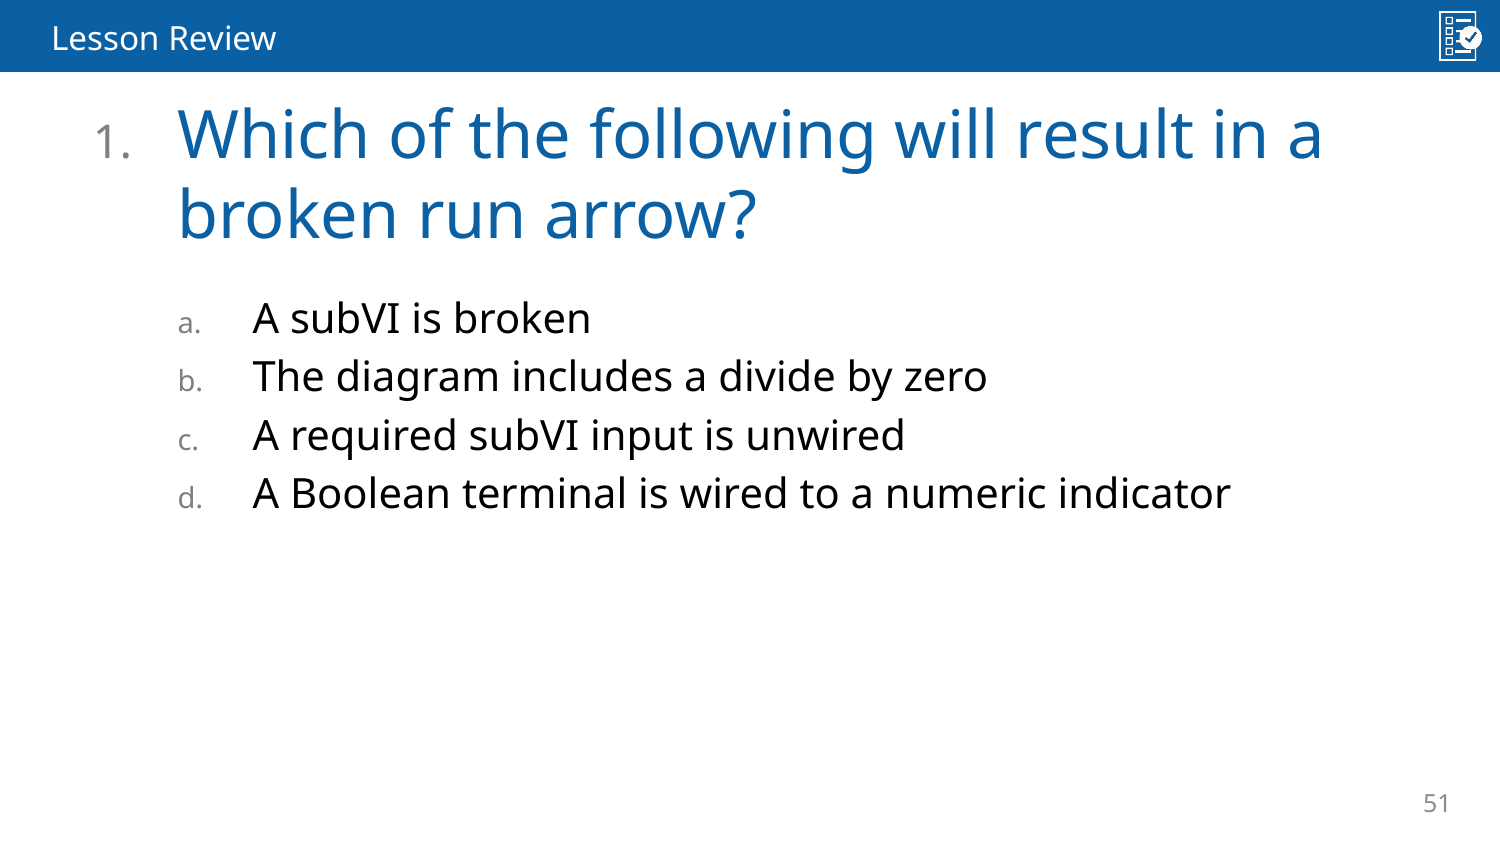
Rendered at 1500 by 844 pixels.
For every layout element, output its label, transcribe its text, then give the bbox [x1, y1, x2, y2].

slide_number 51 [1400, 782, 1475, 828]
list Which of the following will result in a broken run arrow? [78, 84, 1366, 282]
list Lesson Review [35, 9, 1113, 63]
list A subVI is broken The diagram includes a divide by zero A required subVI input is unwired A Boolean terminal is wired to a numeric indicator [87, 284, 1363, 760]
picture [1439, 11, 1482, 61]
